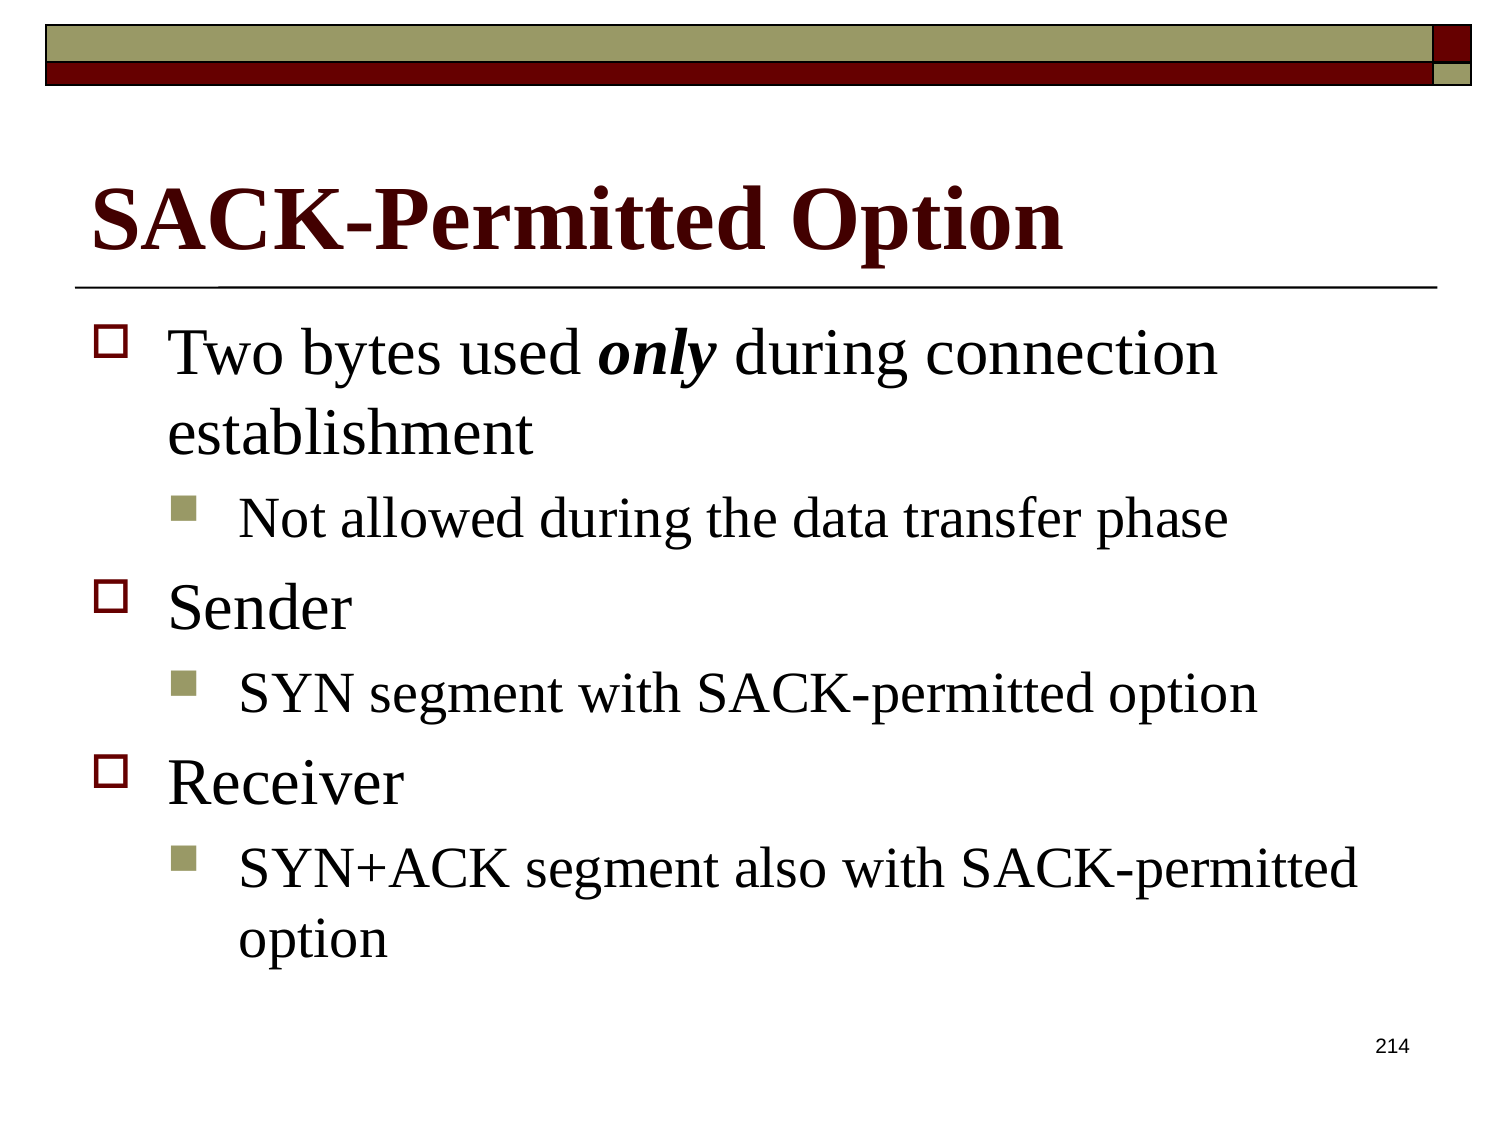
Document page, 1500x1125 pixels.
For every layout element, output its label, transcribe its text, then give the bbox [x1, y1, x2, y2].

title SACK-Permitted Option [74, 87, 1426, 276]
list Two bytes used only during connection establishment Not allowed during the data transfer phase Sender SYN segment with SACK-permitted option Receiver SYN+ACK segment also with SACK-permitted option [74, 299, 1426, 1006]
slide_number 214 [1112, 1024, 1426, 1101]
